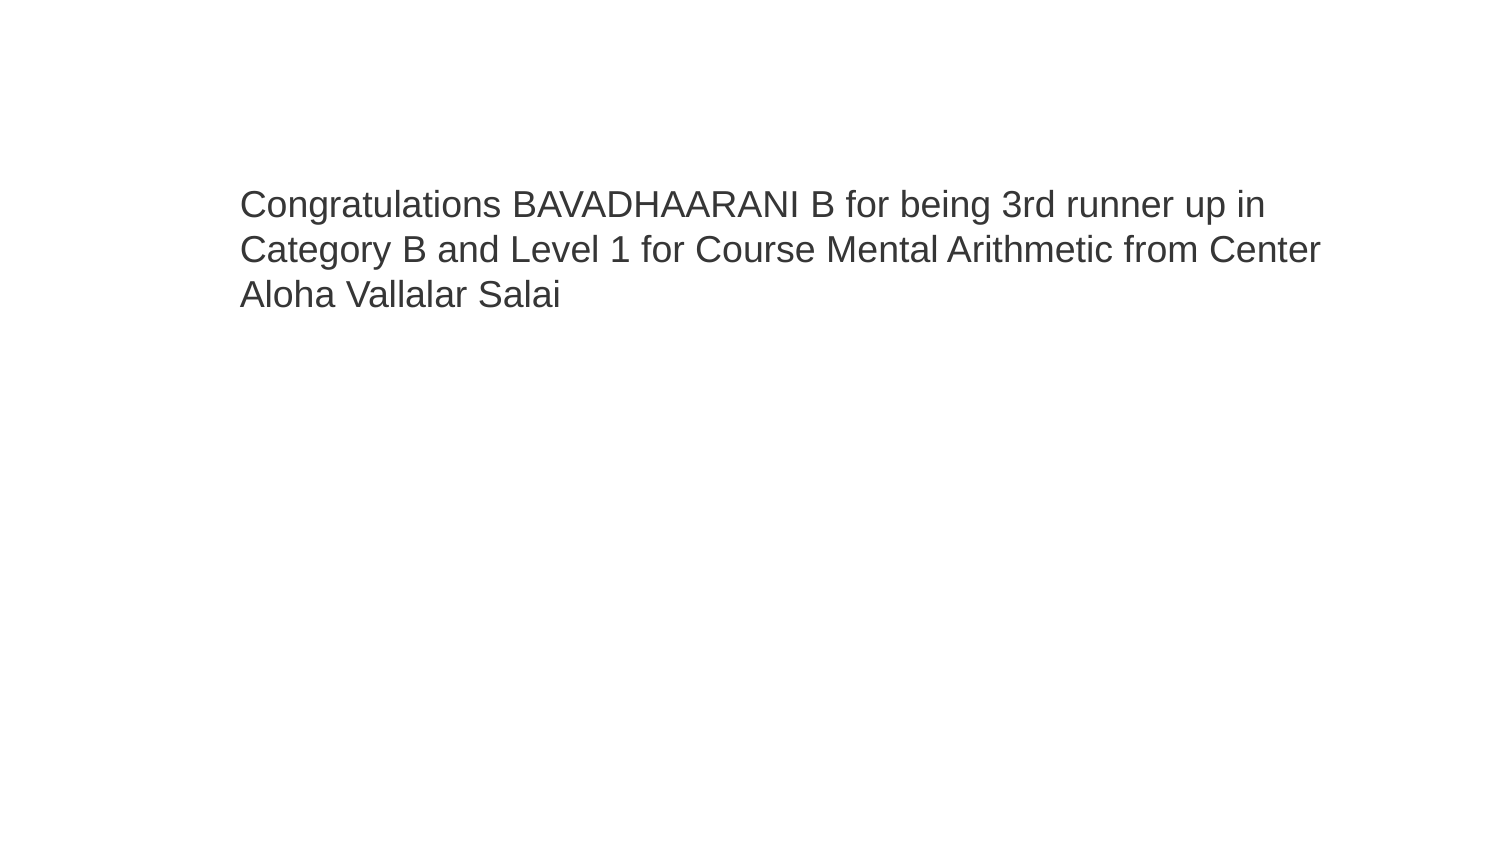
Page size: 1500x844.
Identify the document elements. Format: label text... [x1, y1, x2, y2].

text_box Congratulations BAVADHAARANI B for being 3rd runner up in Category B and Level 1 for Course Mental Arithmetic from Center Aloha Vallalar Salai [224, 224, 1350, 270]
